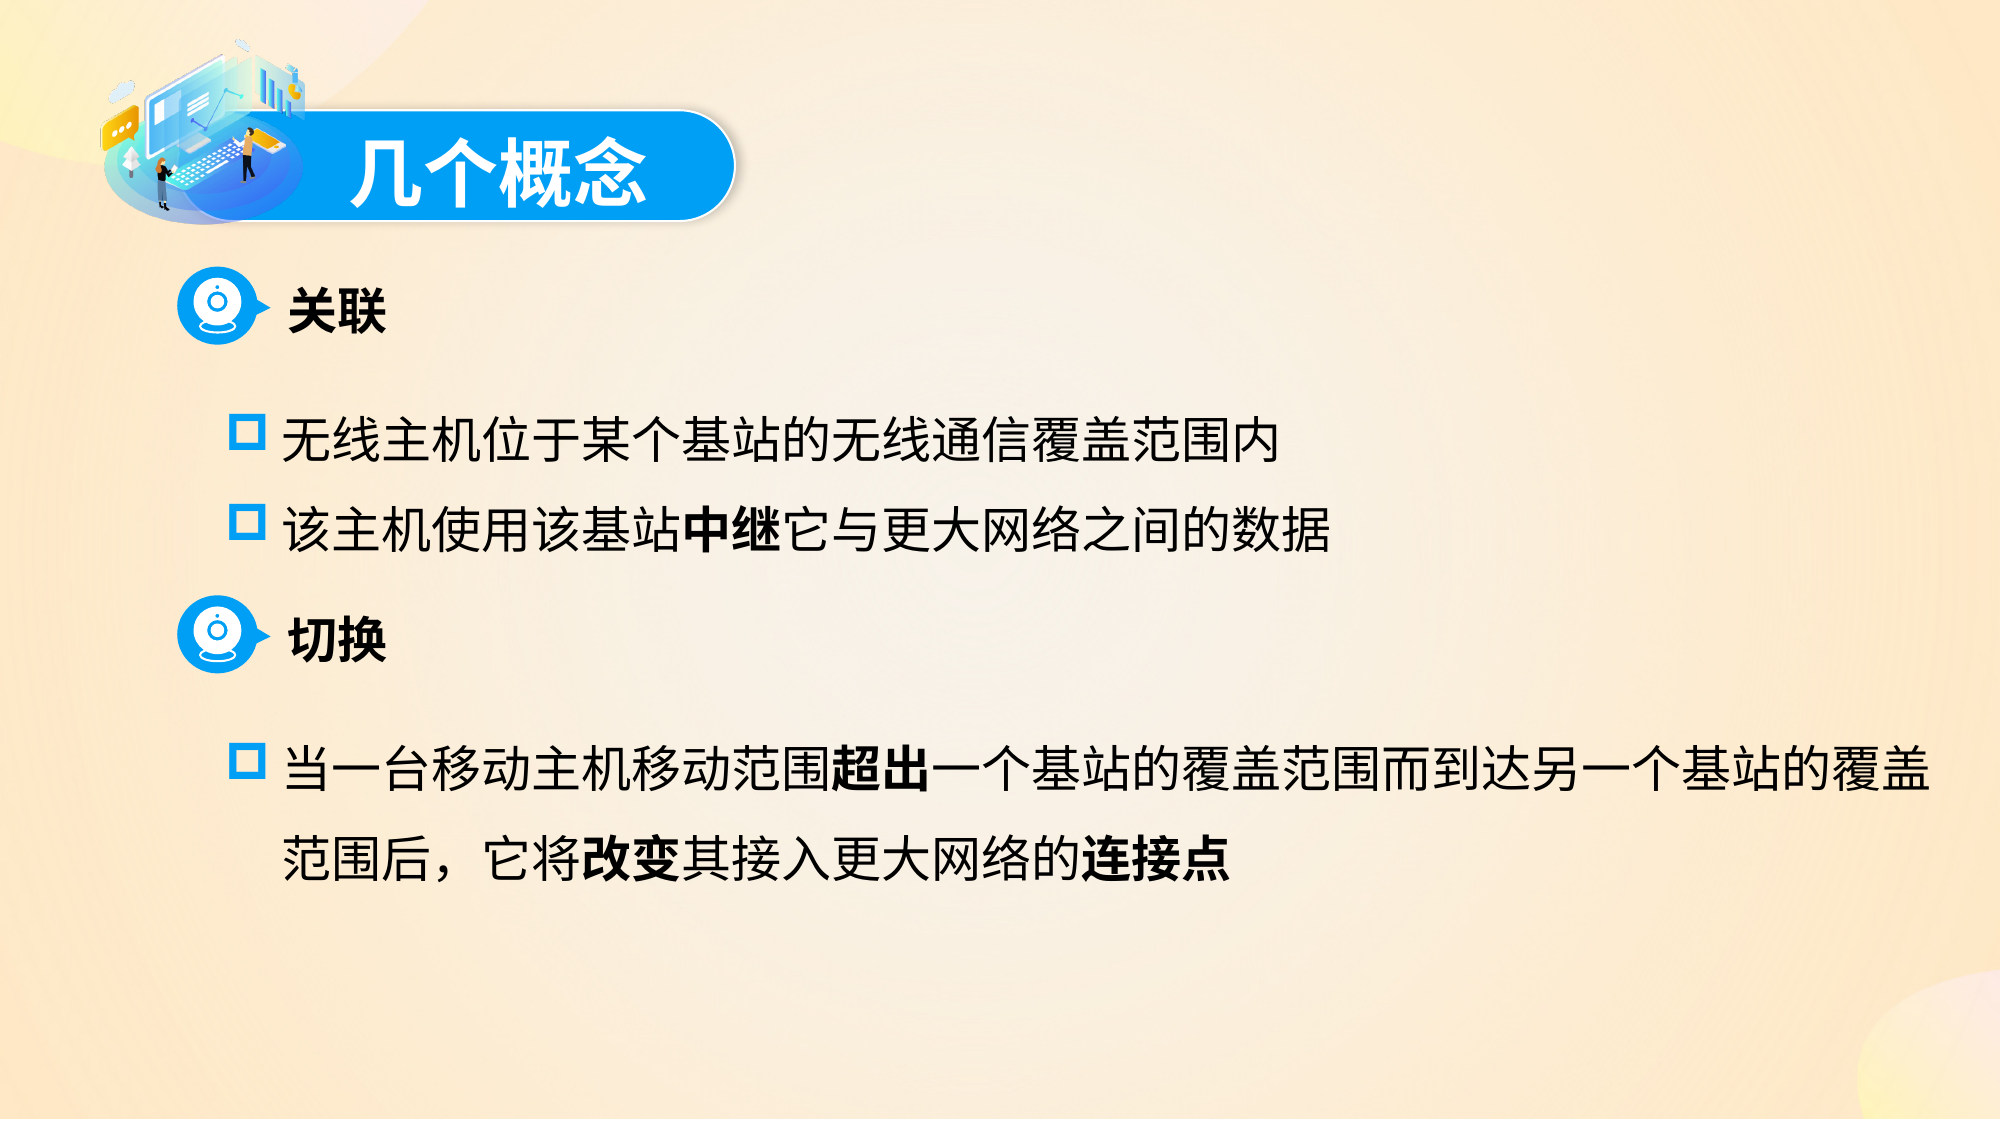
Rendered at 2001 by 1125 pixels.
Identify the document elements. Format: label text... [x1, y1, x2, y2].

text_box 当一台移动主机移动范围超出一个基站的覆盖范围而到达另一个基站的覆盖范围后，它将改变其接入更大网络的连接点 [210, 699, 1950, 895]
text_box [177, 595, 715, 674]
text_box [70, 0, 735, 235]
picture [0, 0, 2000, 1119]
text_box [177, 266, 715, 345]
text_box 无线主机位于某个基站的无线通信覆盖范围内 该主机使用该基站中继它与更大网络之间的数据 [210, 371, 1410, 567]
